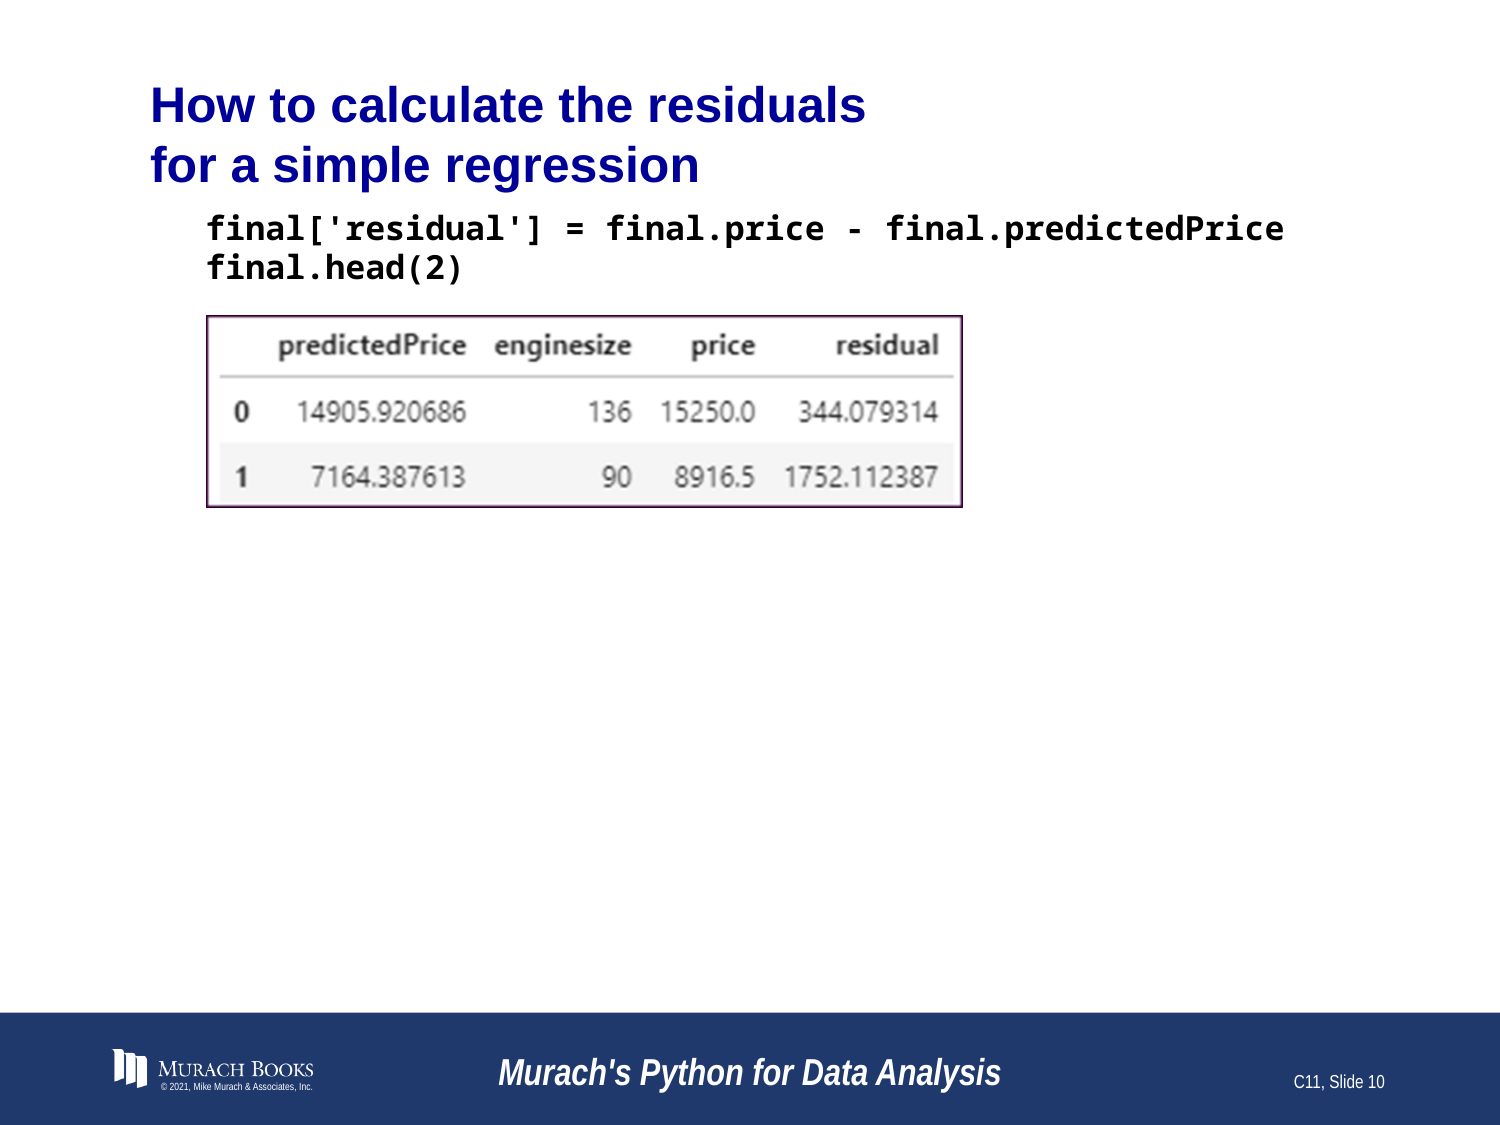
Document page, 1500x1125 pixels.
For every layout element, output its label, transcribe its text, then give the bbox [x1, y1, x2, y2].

slide_number Murach's Python for Data Analysis [463, 1025, 1050, 1100]
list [206, 315, 963, 508]
list final['residual'] = final.price - final.predictedPrice final.head(2) [133, 199, 1346, 563]
title How to calculate the residuals for a simple regression [150, 72, 1350, 194]
footer © 2021, Mike Murach & Associates, Inc. [12, 1025, 463, 1100]
slide_number C11, Slide 10 [1087, 1025, 1400, 1100]
